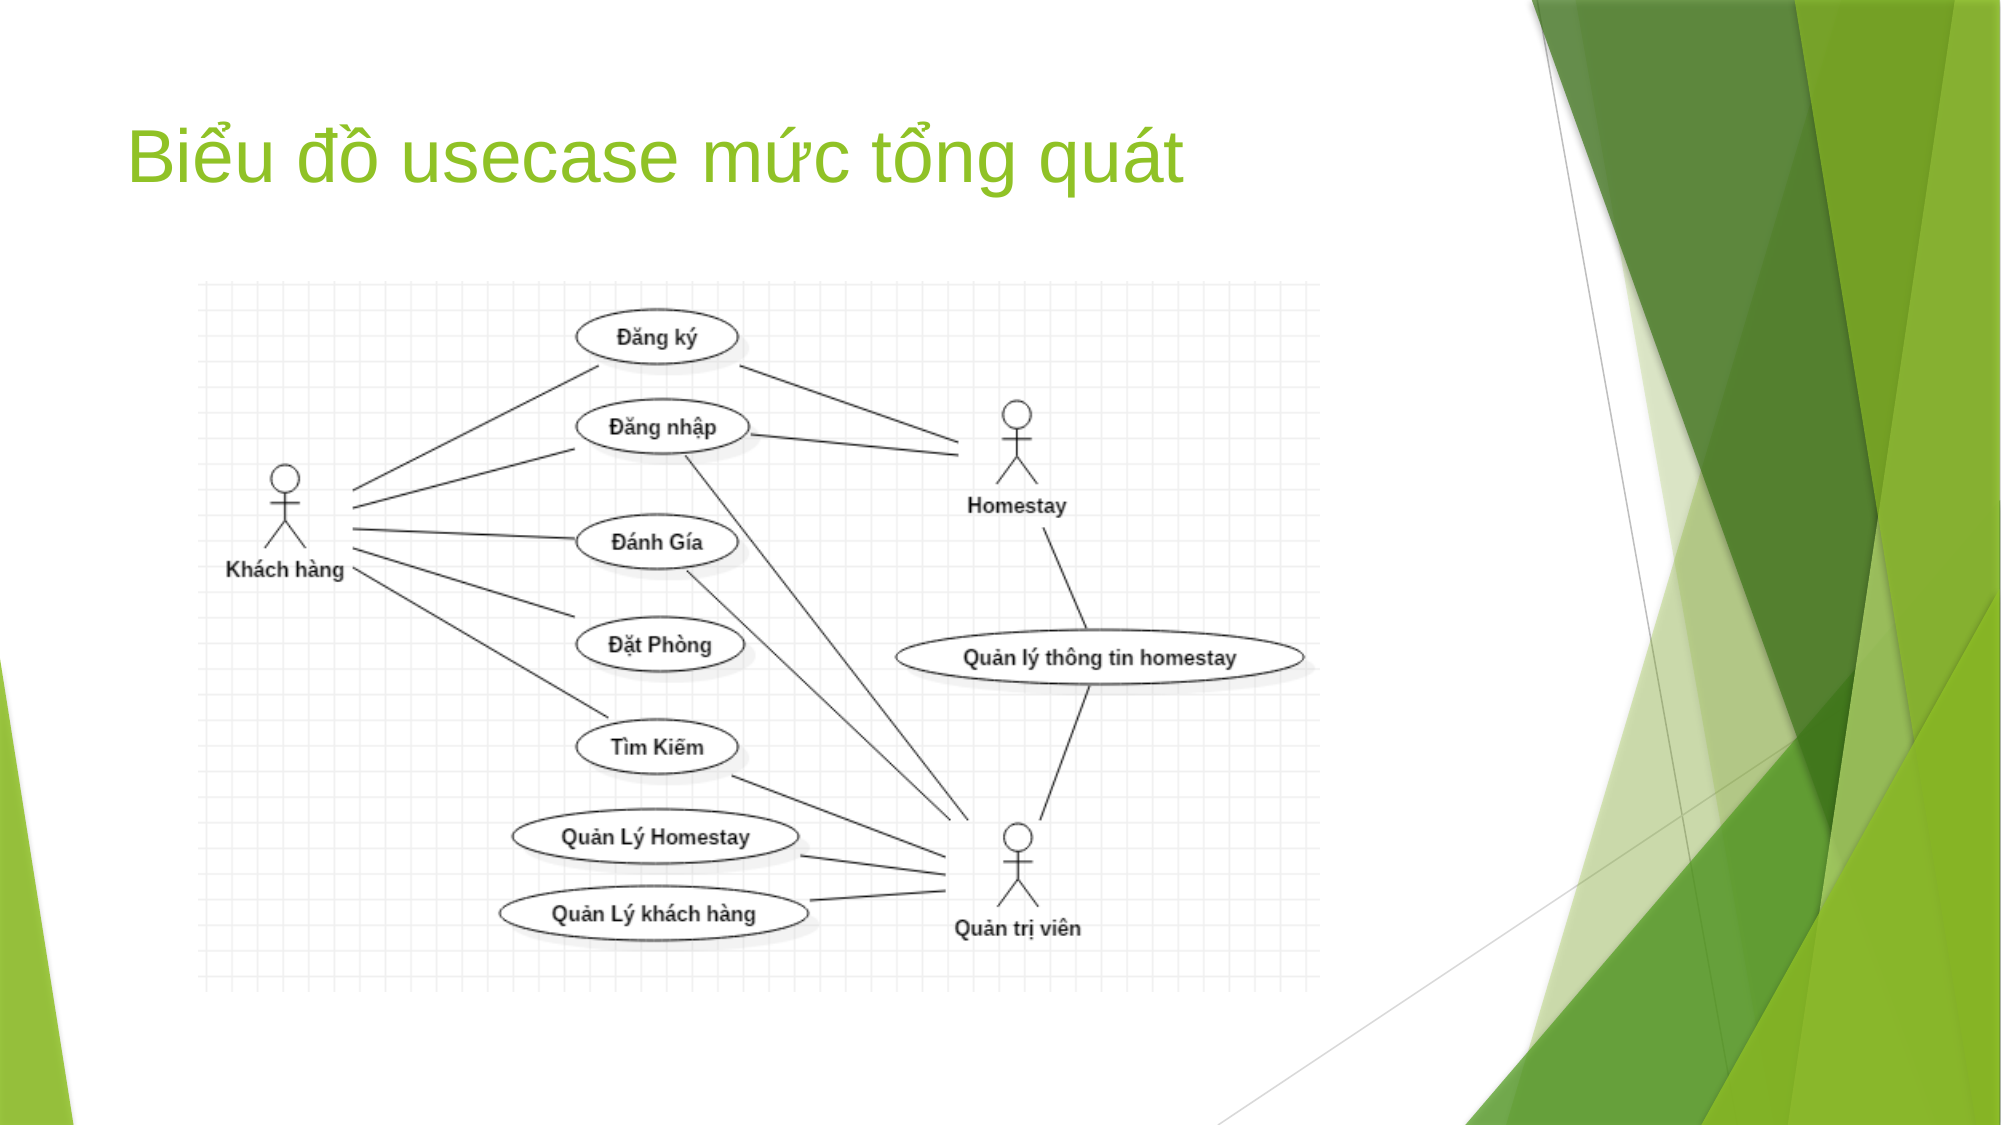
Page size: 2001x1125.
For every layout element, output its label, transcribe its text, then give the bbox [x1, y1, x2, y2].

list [197, 281, 1321, 992]
title Biểu đồ usecase mức tổng quát [111, 99, 1522, 317]
